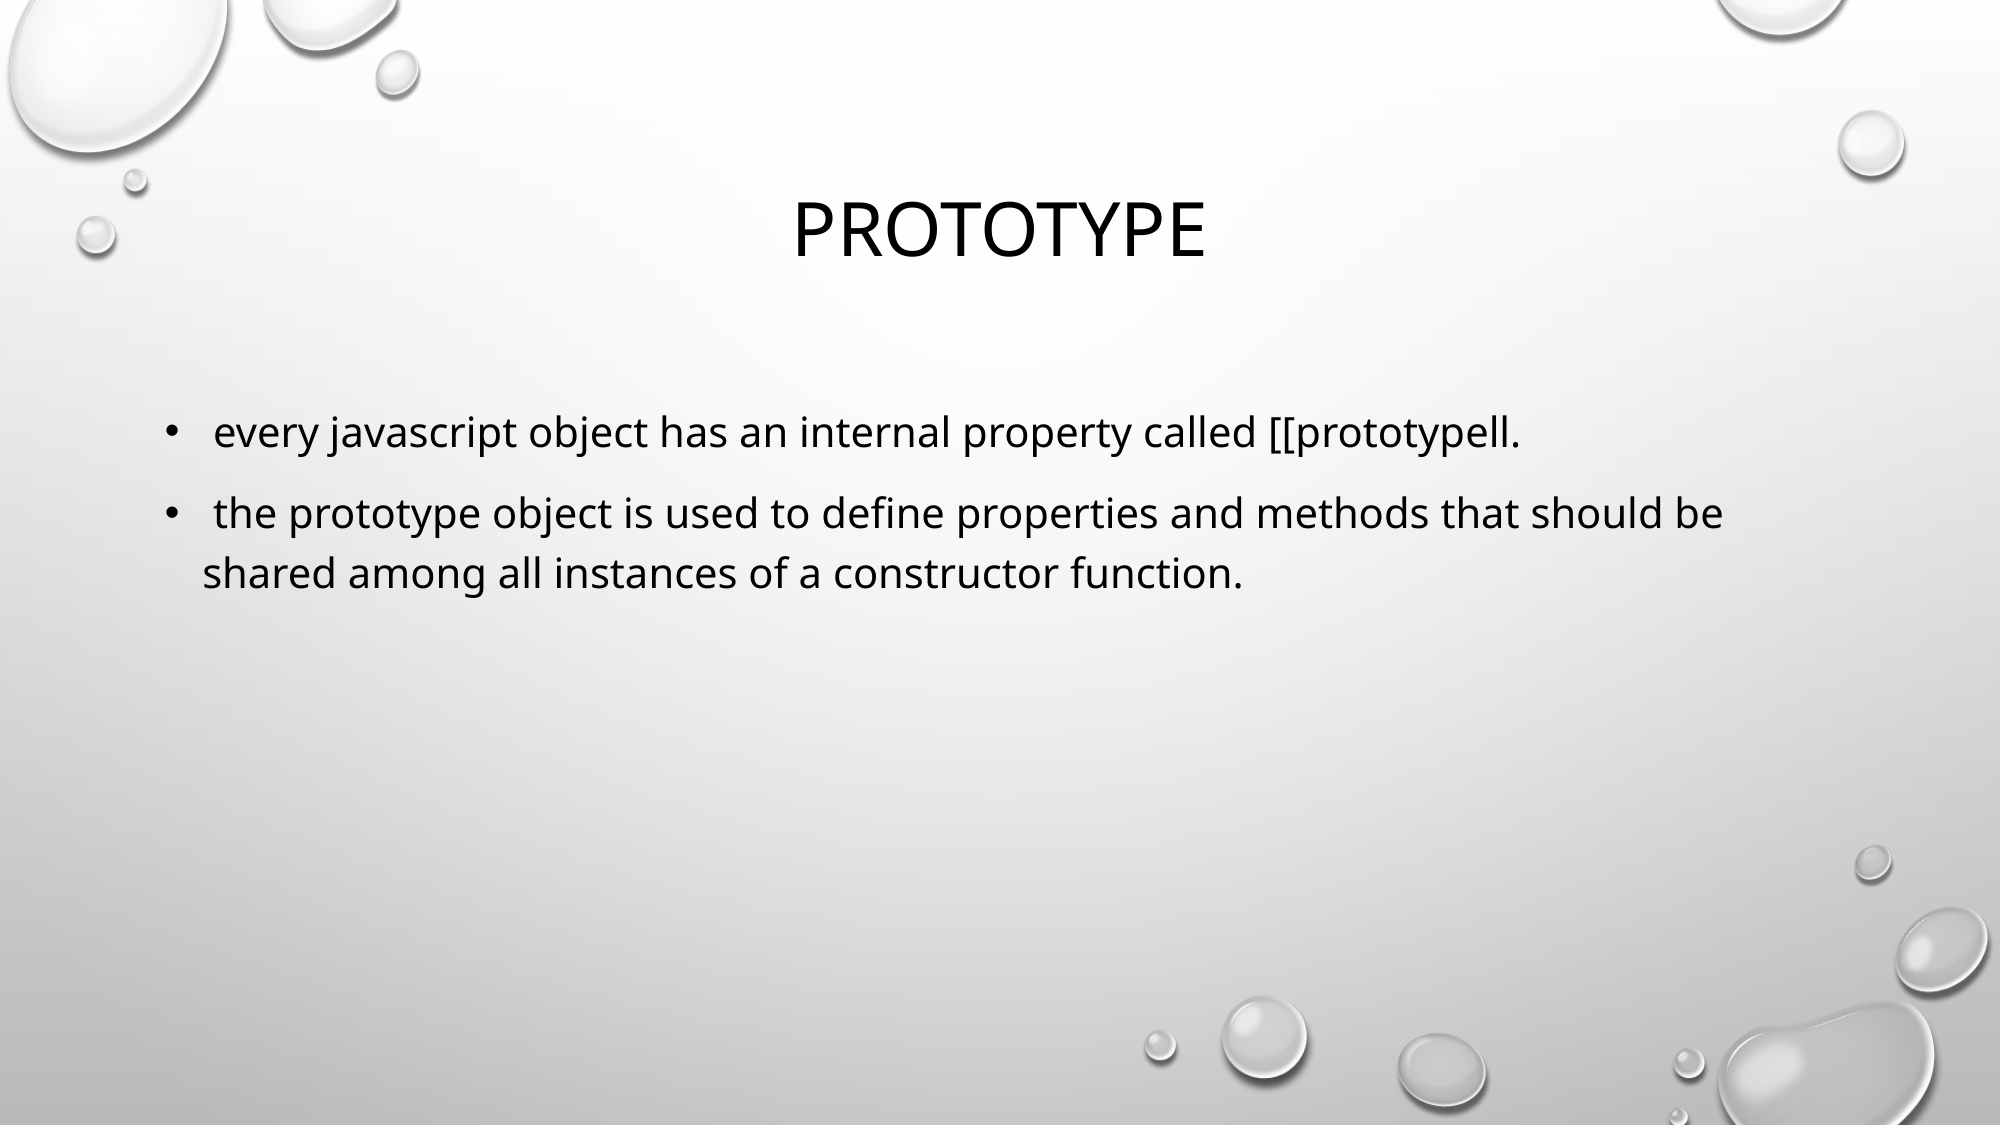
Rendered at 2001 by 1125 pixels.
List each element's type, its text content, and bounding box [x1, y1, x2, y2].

picture [0, 0, 2000, 1125]
list every javascript object has an internal property called [[prototypell. the prototype object is used to define properties and methods that should be shared among all instances of a constructor function. [149, 388, 1850, 950]
title Prototype [149, 101, 1851, 364]
